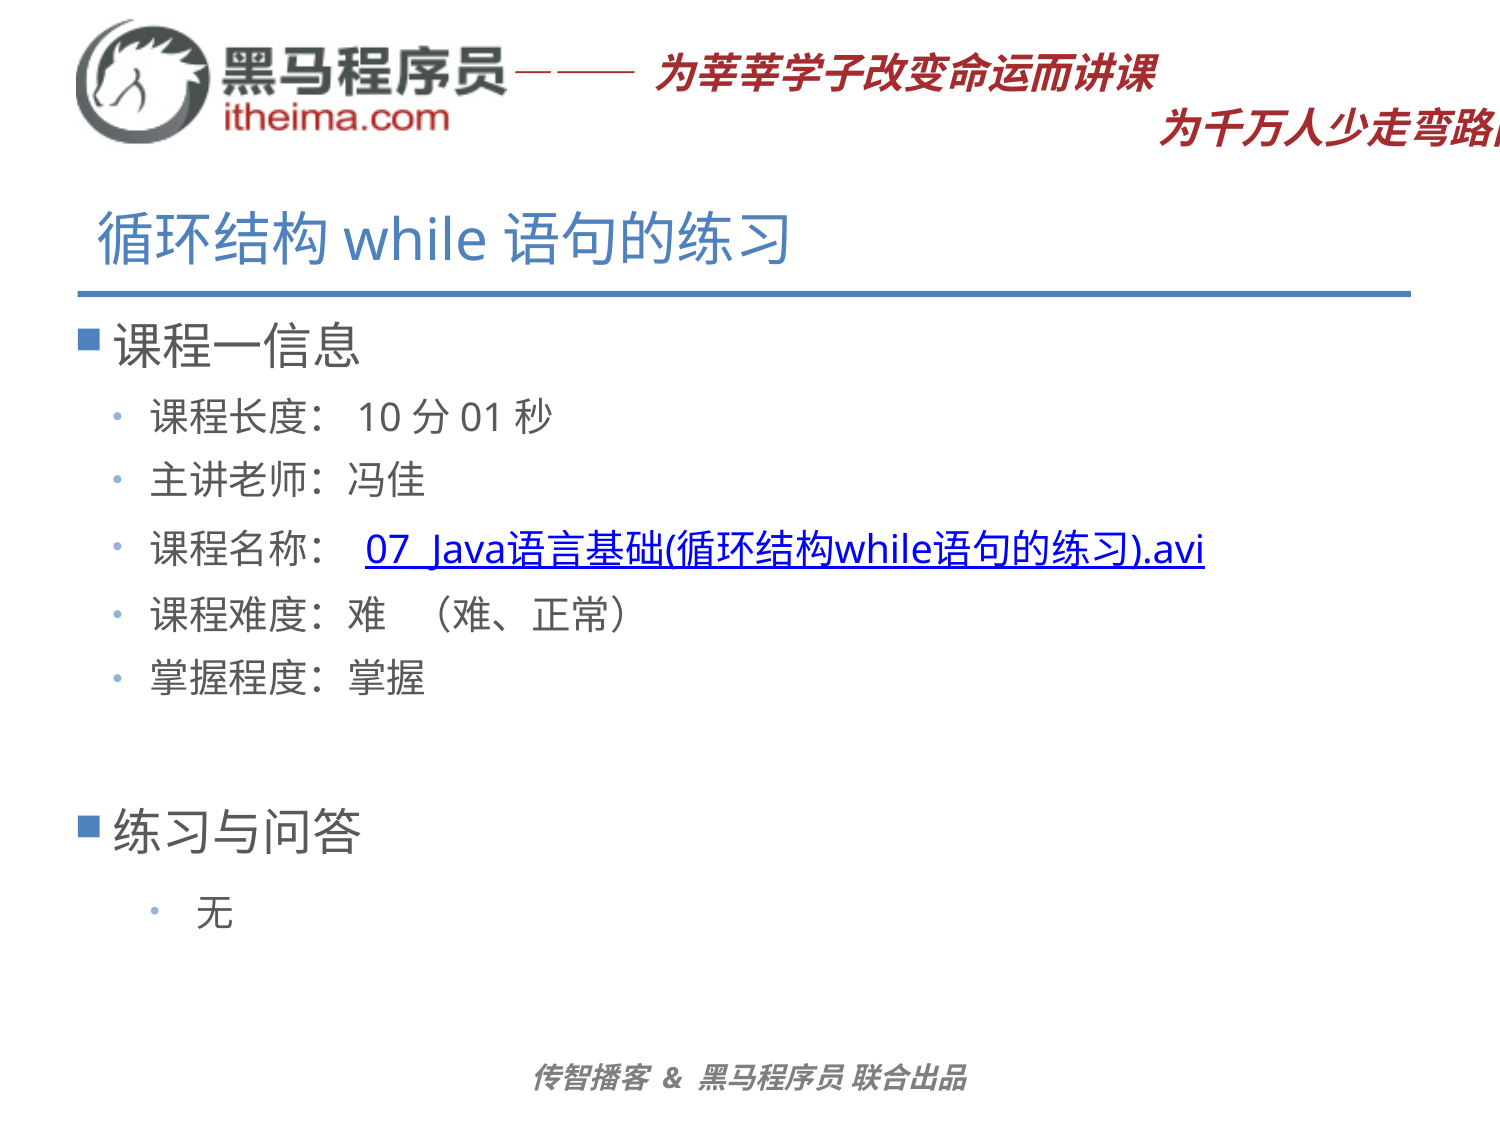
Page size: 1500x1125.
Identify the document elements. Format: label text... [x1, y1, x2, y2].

picture [76, 0, 507, 161]
title 循环结构while语句的练习 [81, 162, 1416, 280]
list 课程一信息 课程长度：10分01秒 主讲老师：冯佳 课程名称： 07_Java语言基础(循环结构while语句的练习).avi 课程难度：难 （难、正常） 掌握程度：掌握 练习与问答 无 [59, 313, 1416, 1049]
